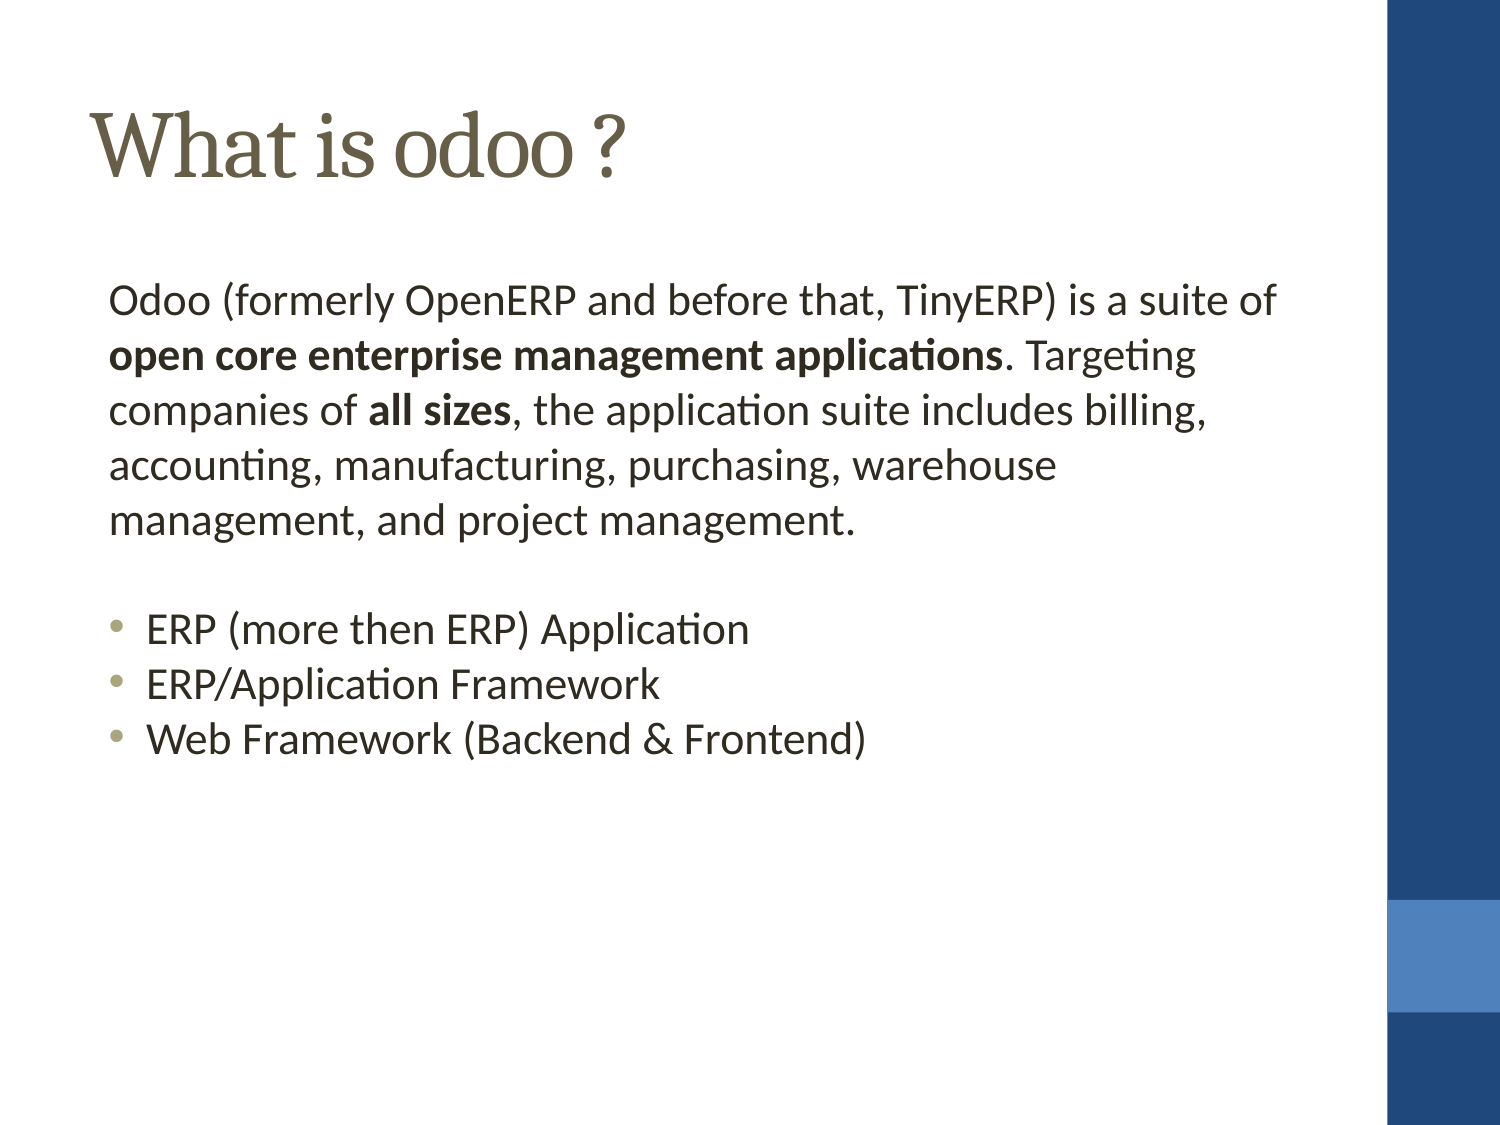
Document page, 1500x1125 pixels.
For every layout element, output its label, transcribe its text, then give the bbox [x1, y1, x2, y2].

text_box ERP (more then ERP) Application ERP/Application Framework Web Framework (Backend & Frontend) [74, 591, 1325, 988]
text_box Odoo (formerly OpenERP and before that, TinyERP) is a suite of open core enterprise management applications. Targeting companies of all sizes, the application suite includes billing, accounting, manufacturing, purchasing, warehouse management, and project management. [74, 262, 1325, 563]
text_box What is odoo ? [74, 45, 1325, 233]
